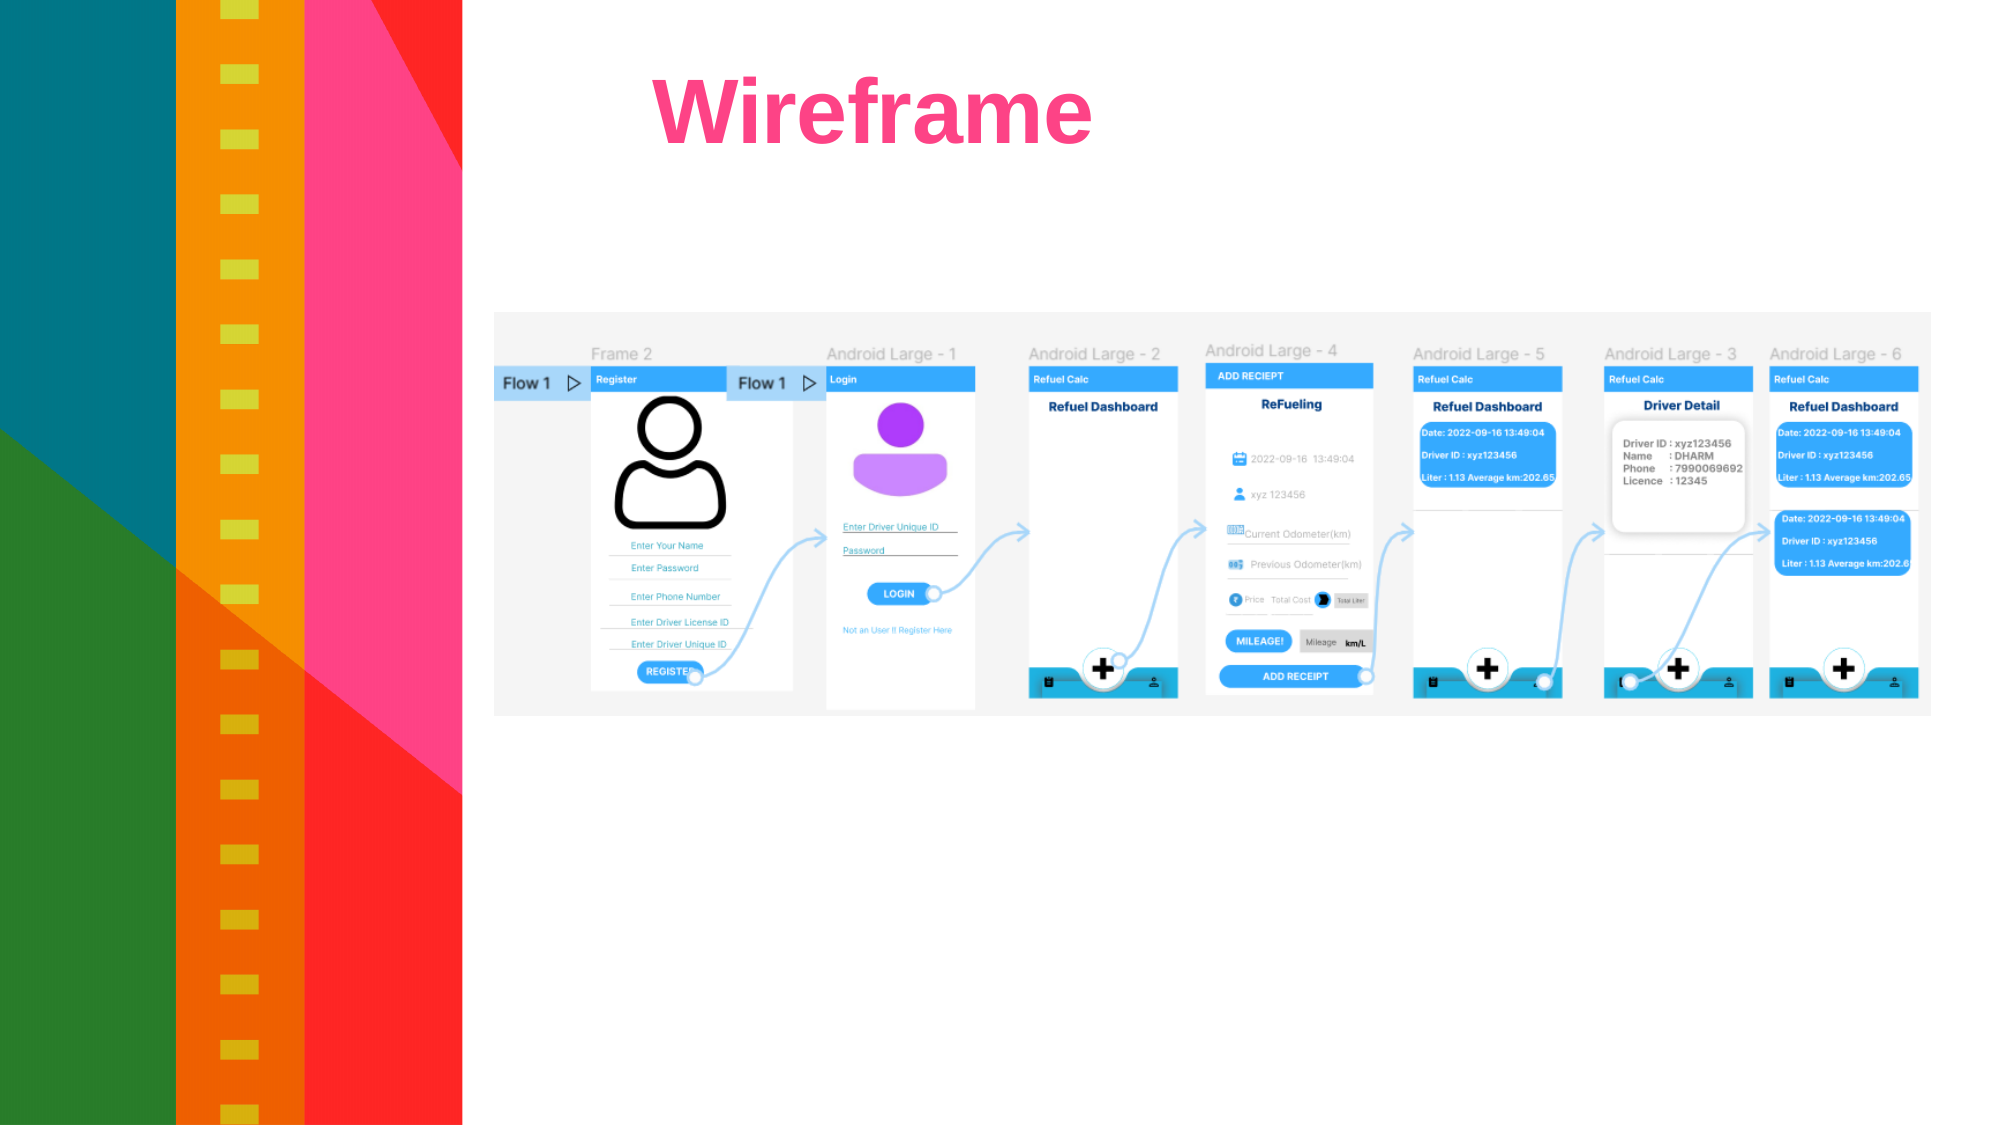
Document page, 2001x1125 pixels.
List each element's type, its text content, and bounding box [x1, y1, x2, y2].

title Wireframe [650, 50, 1775, 241]
picture [493, 312, 1931, 716]
text_box [0, 0, 463, 1125]
